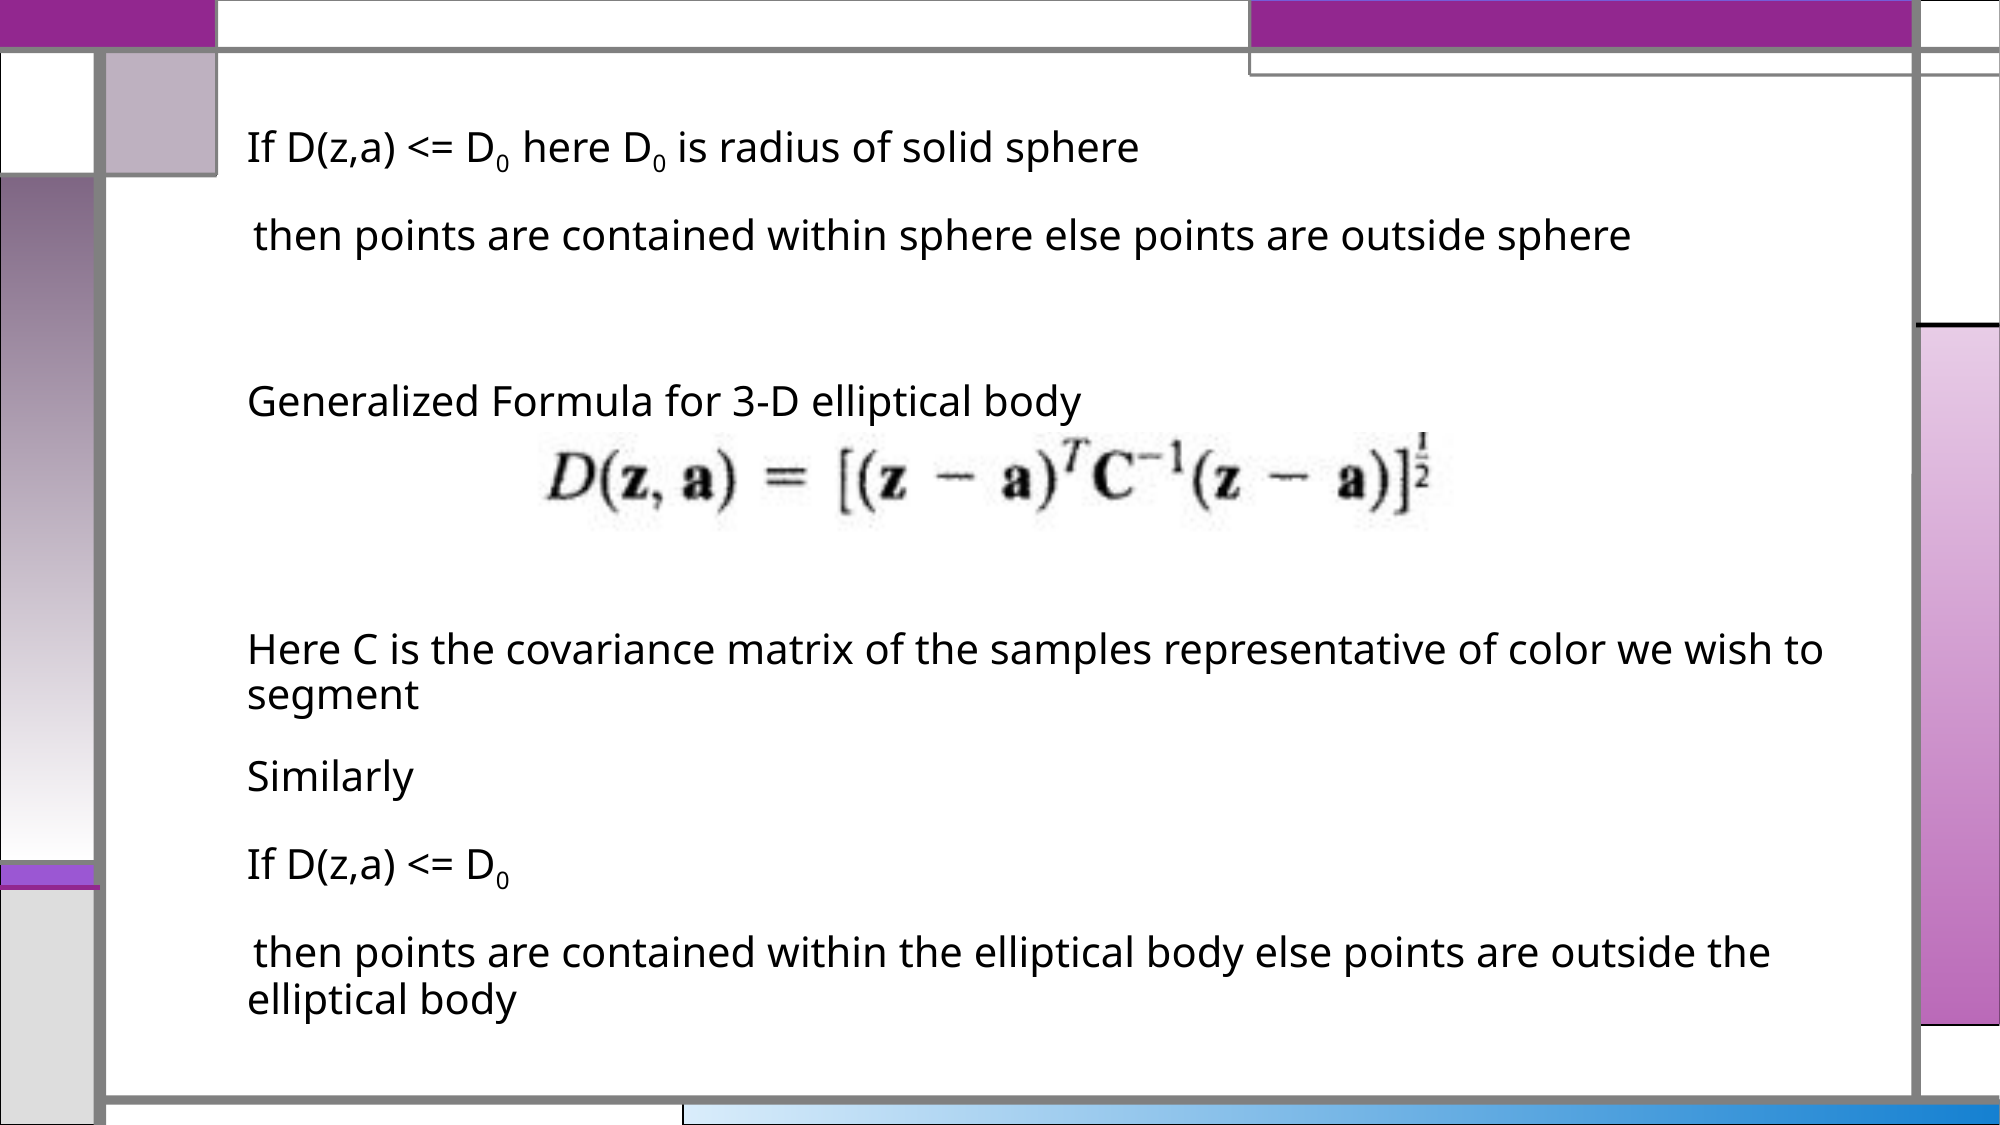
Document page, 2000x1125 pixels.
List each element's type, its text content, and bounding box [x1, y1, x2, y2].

picture [515, 432, 1466, 560]
list If D(z,a) <= D0 here D0 is radius of solid sphere then points are contained within sphere else points are outside sphere Generalized Formula for 3-D elliptical body Here C is the covariance matrix of the samples representative of color we wish to segment Similarly If D(z,a) <= D0 then points are contained within the elliptical body else points are outside the elliptical body [231, 113, 1851, 1047]
